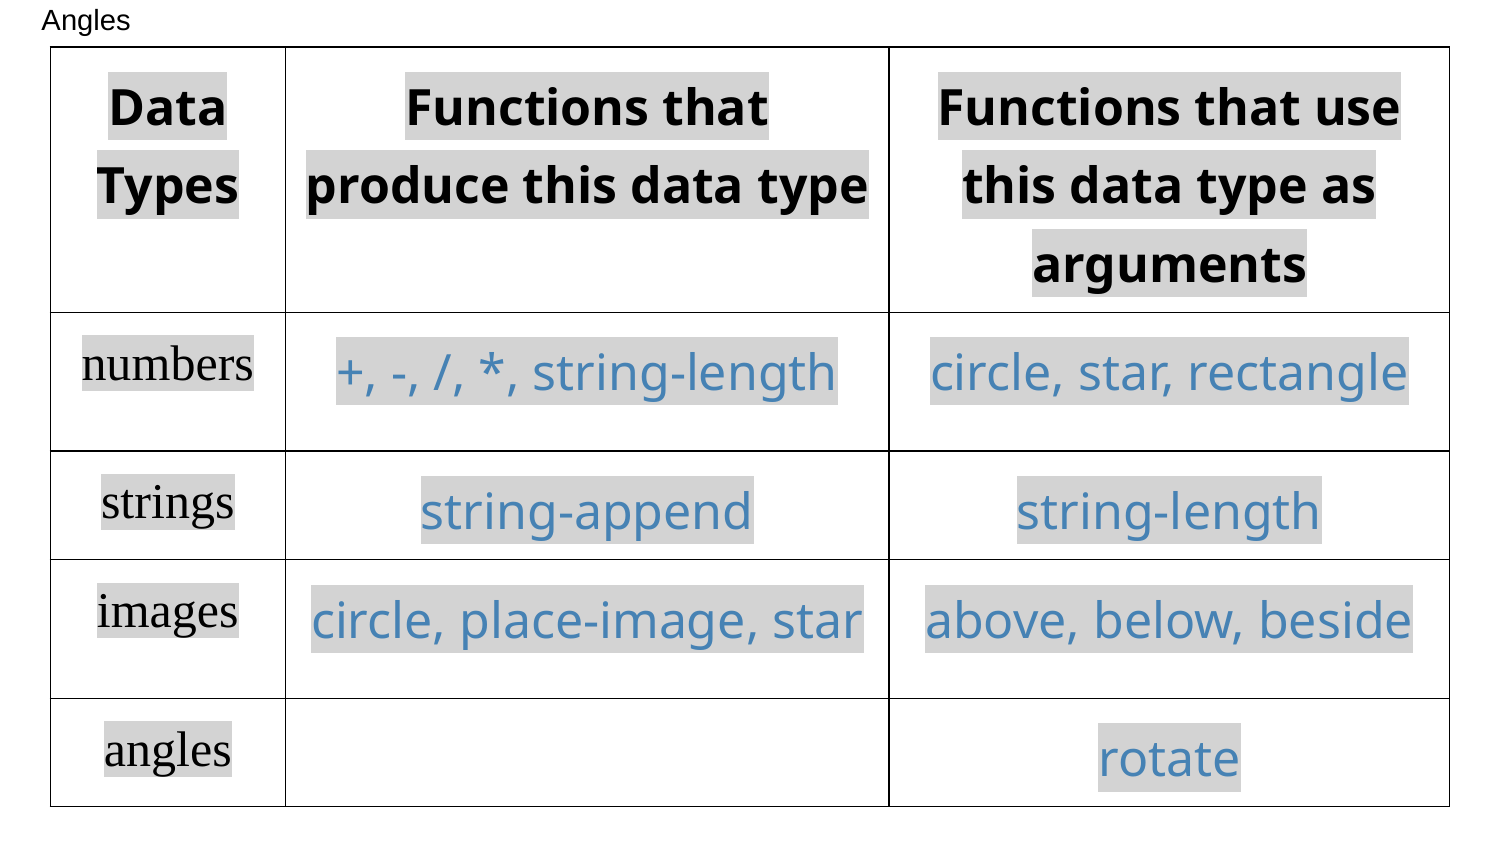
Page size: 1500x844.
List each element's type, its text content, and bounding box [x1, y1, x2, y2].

table_cell [286, 699, 888, 806]
table_cell circle, place-image, star [286, 560, 888, 698]
table_cell string-append [286, 452, 888, 559]
table_cell strings [51, 452, 285, 559]
table_cell +, -, /, *, string-length [286, 313, 888, 450]
text_box Angles [26, 0, 1474, 98]
table_header Functions that use this data type as arguments [890, 98, 1449, 312]
table_header Functions that produce this data type [286, 98, 888, 312]
table_header Data Types [51, 98, 285, 312]
table_cell circle, star, rectangle [890, 313, 1449, 450]
table_cell above, below, beside [890, 560, 1449, 698]
table_cell string-length [890, 452, 1449, 559]
table_cell images [51, 560, 285, 698]
table_cell angles [51, 699, 285, 806]
table_cell numbers [51, 313, 285, 450]
table_cell rotate [890, 699, 1449, 806]
